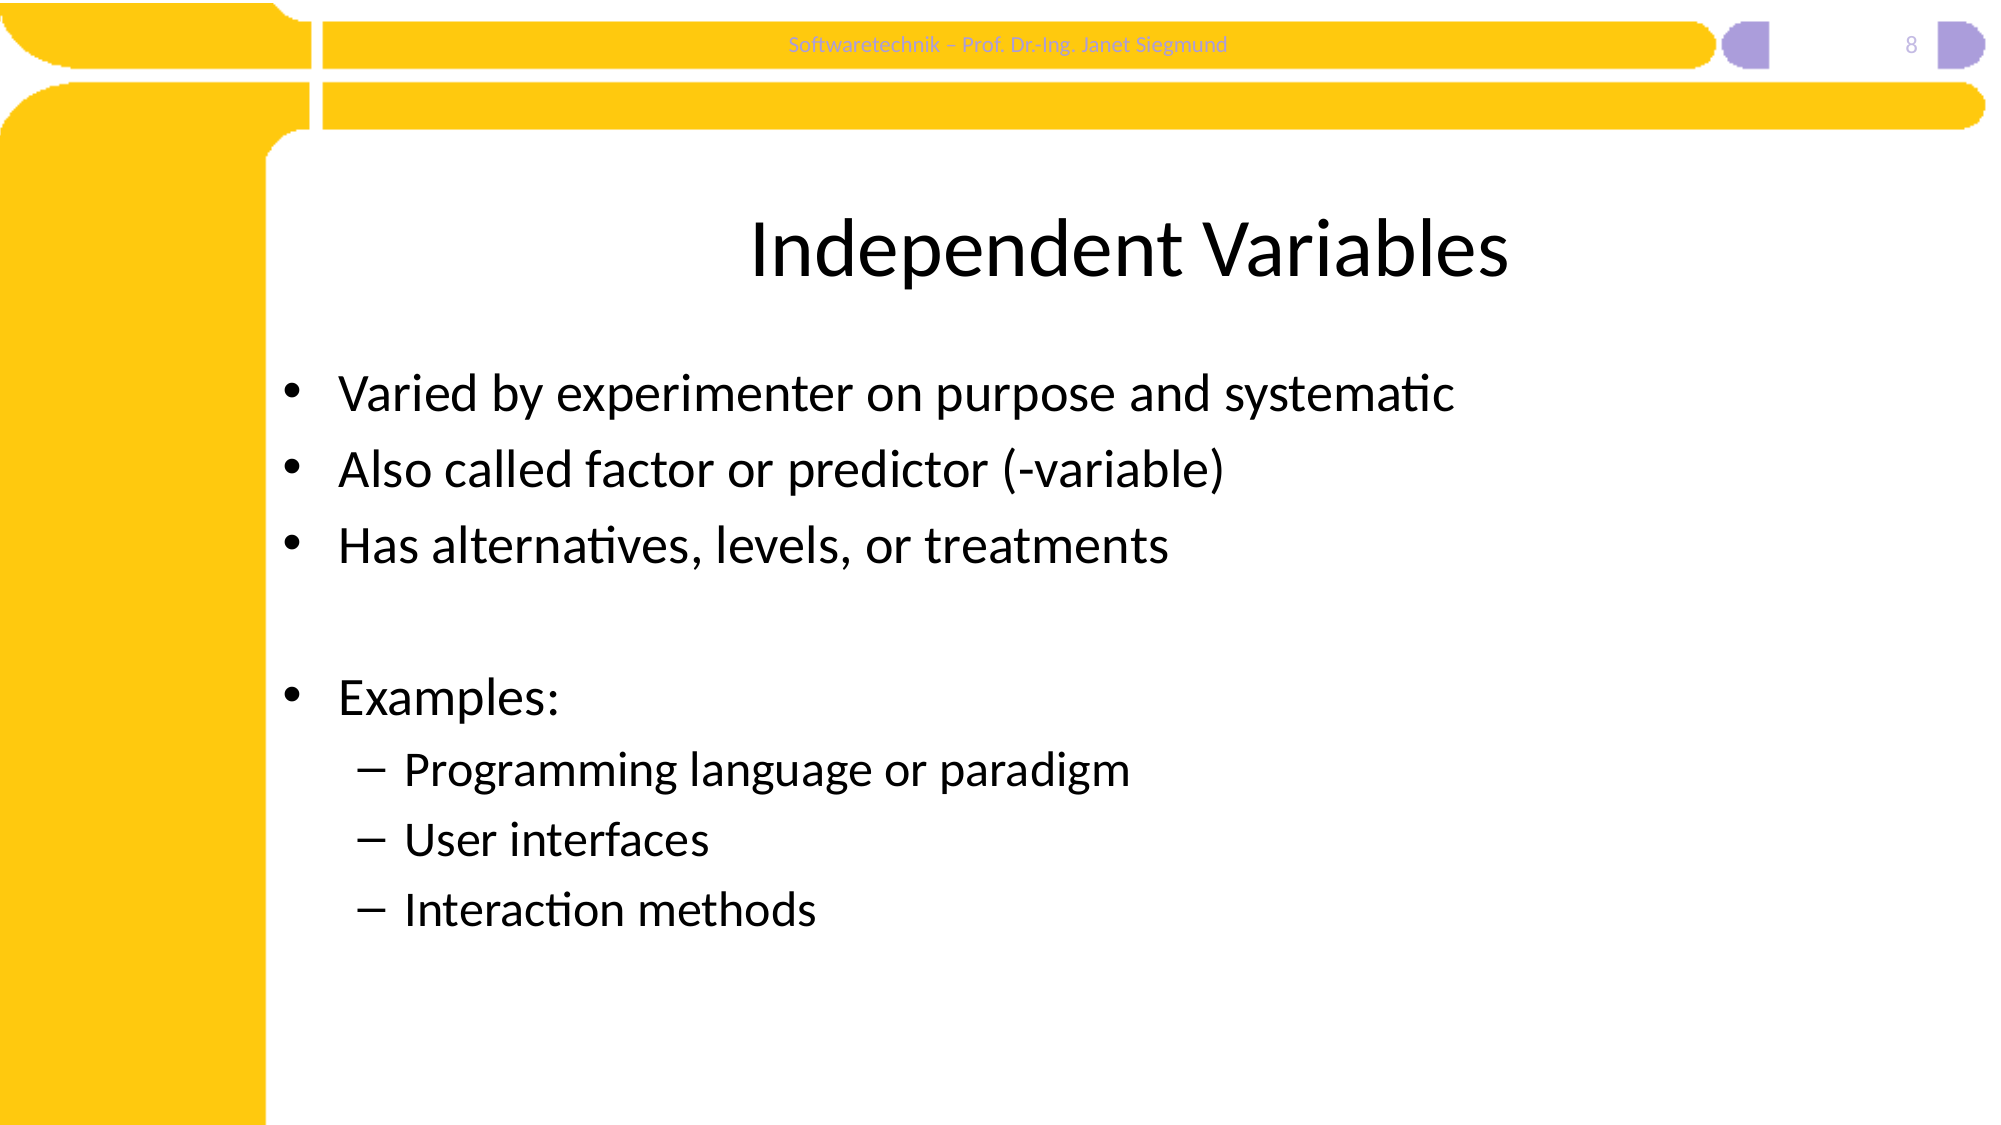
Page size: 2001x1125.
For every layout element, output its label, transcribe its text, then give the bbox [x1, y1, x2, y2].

title Independent Variables [267, 149, 1993, 338]
slide_number 8 [1767, 20, 1934, 67]
list Varied by experimenter on purpose and systematic Also called factor or predictor (-variable) Has alternatives, levels, or treatments Examples: Programming language or paradigm User interfaces Interaction methods [267, 349, 1993, 1104]
picture [0, 3, 1999, 1125]
